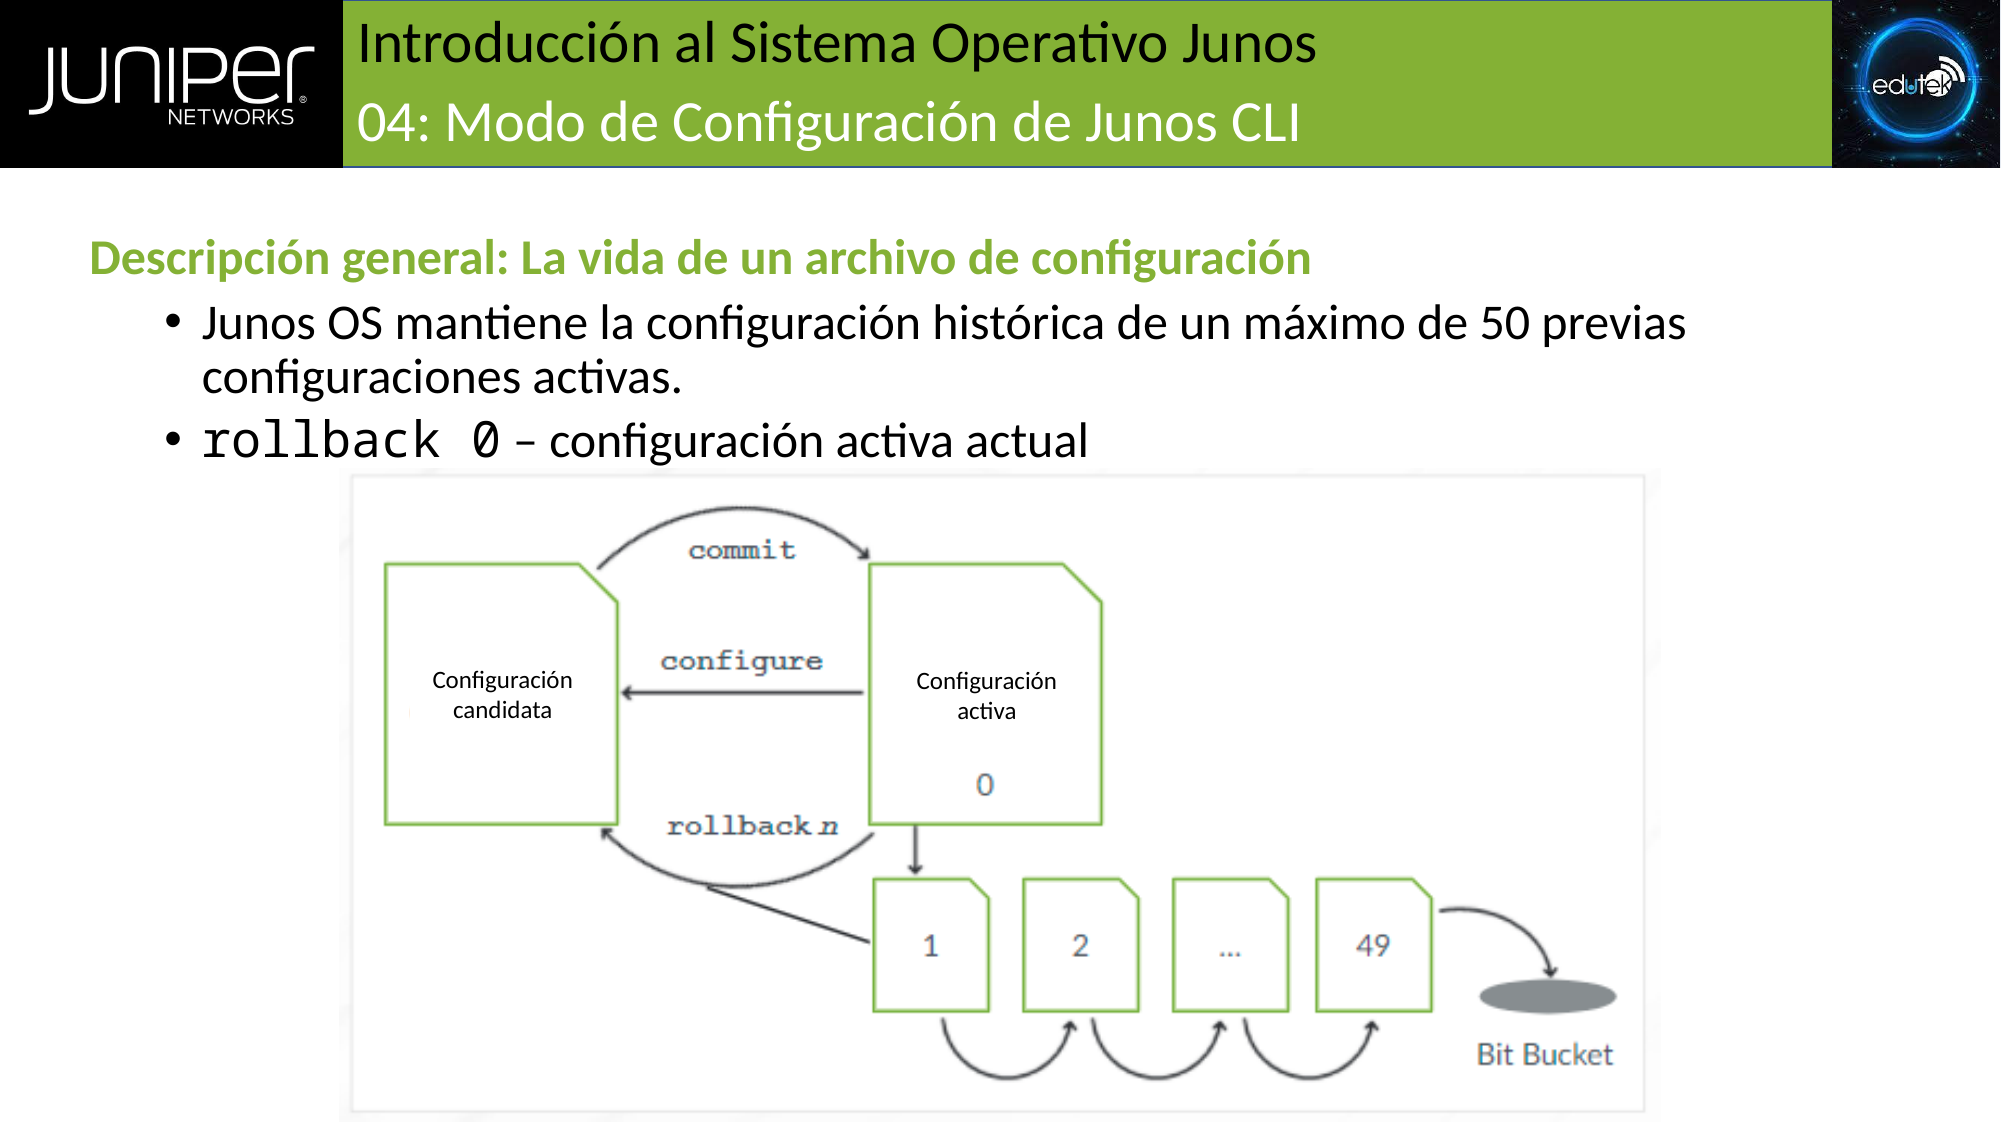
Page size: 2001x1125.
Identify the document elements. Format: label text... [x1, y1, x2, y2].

picture [1832, 84, 2000, 168]
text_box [339, 468, 1661, 1122]
list Descripción general: La vida de un archivo de configuración Junos OS mantiene la configuración histórica de un máximo de 50 previas configuraciones activas. rollback 0 – configuración activa actual [74, 224, 1926, 563]
picture [0, 0, 343, 168]
title Introducción al Sistema Operativo Junos [342, 3, 2000, 84]
list 04: Modo de Configuración de Junos CLI [342, 83, 1606, 168]
